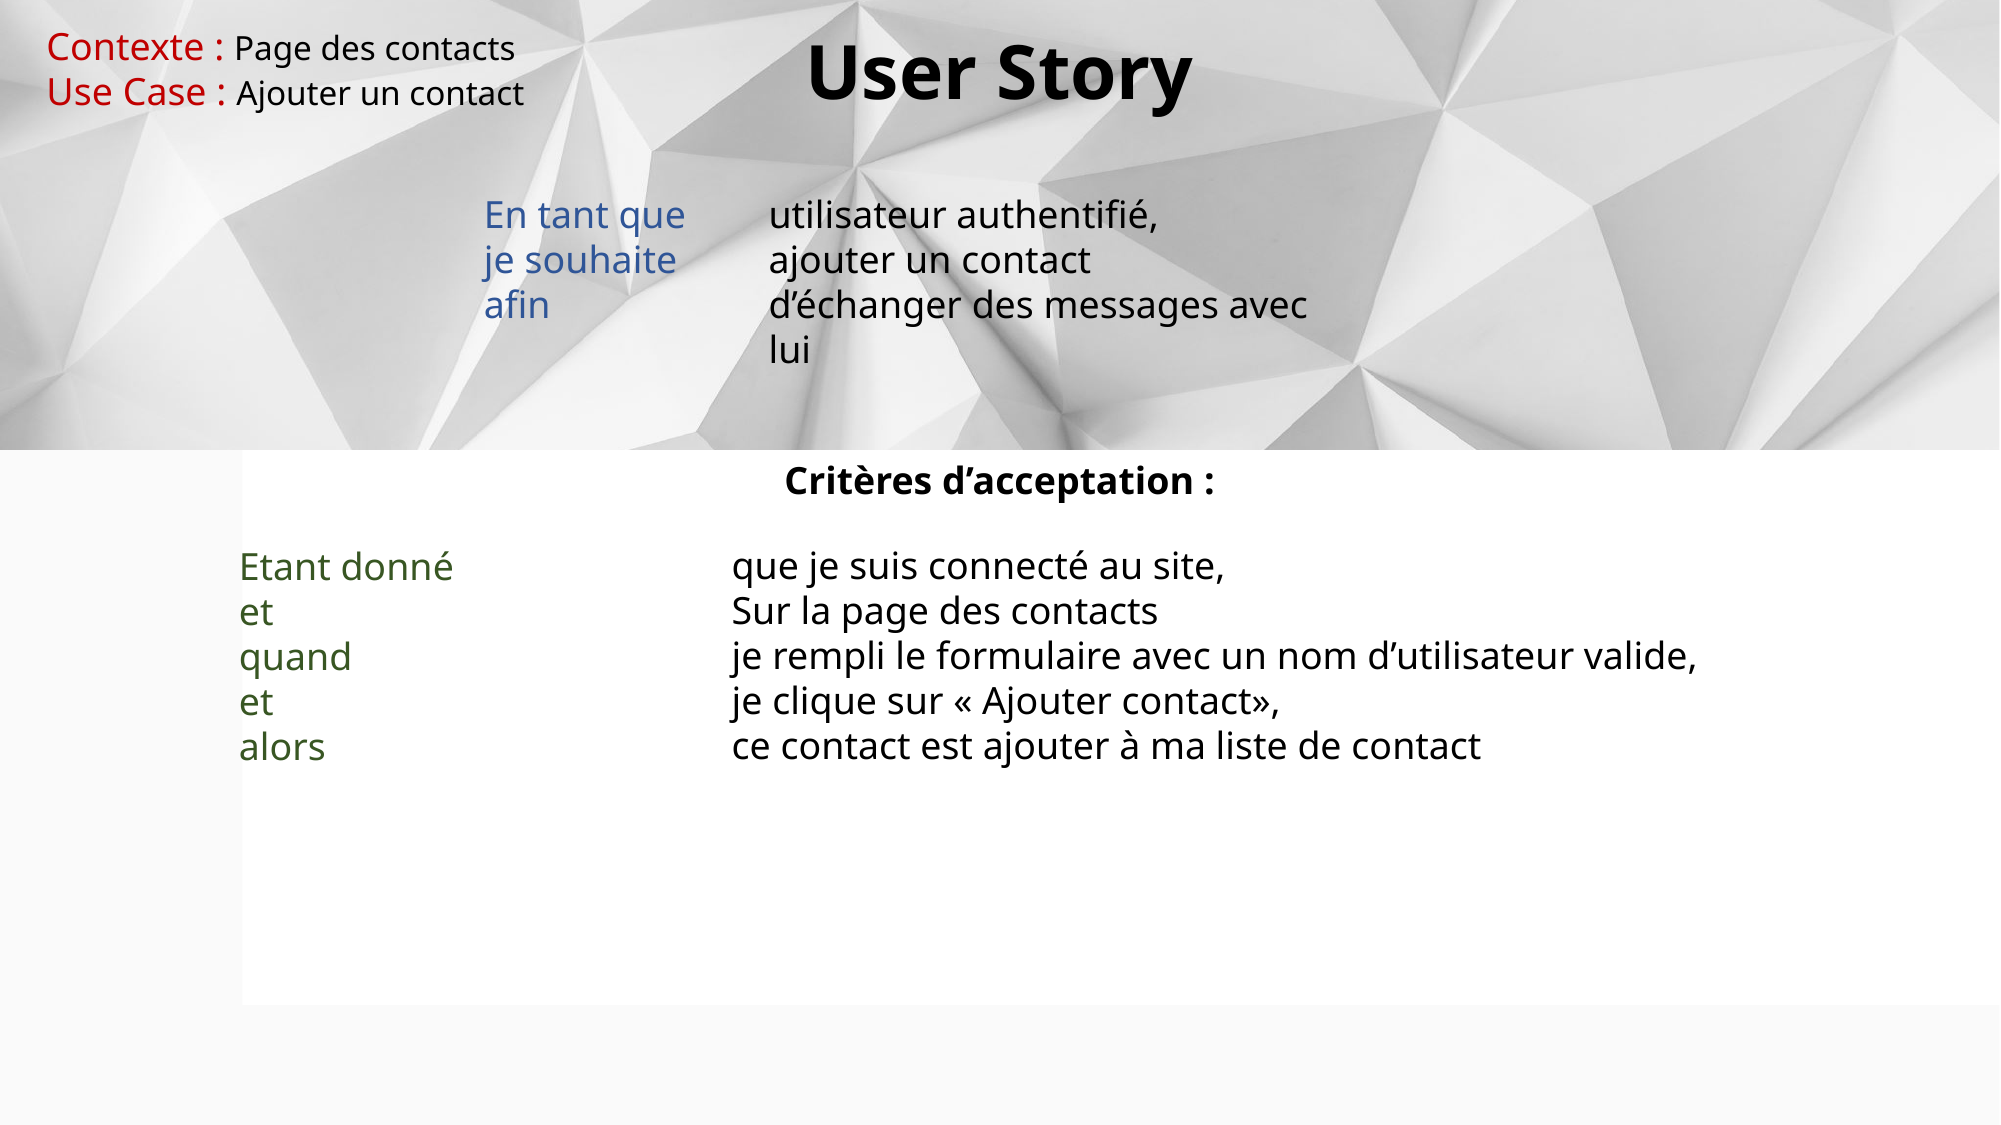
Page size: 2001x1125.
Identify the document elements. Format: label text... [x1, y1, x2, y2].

picture [0, 0, 2000, 450]
text_box Critères d’acceptation : [755, 450, 1244, 510]
text_box que je suis connecté au site, Sur la page des contacts je rempli le formulaire avec un nom d’utilisateur valide, je clique sur « Ajouter contact», ce contact est ajouter à ma liste de contact [716, 534, 2000, 820]
text_box Etant donné et quand et alors [224, 535, 716, 775]
